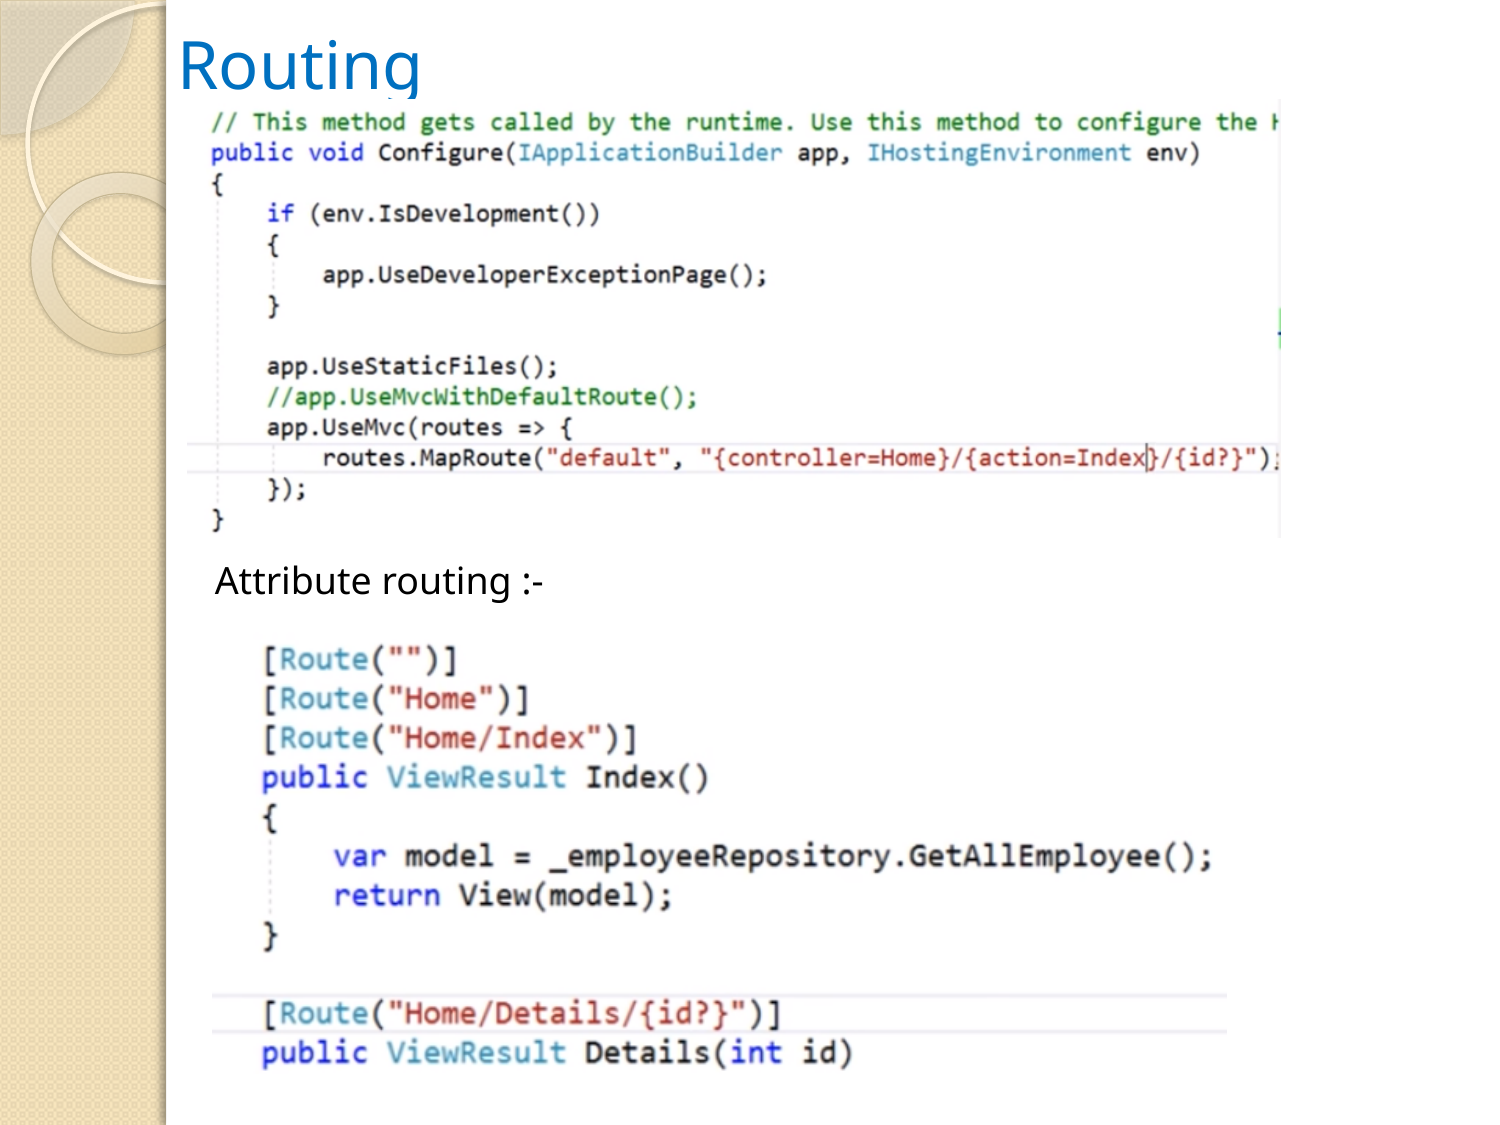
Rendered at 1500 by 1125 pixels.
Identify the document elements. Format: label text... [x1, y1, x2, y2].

text_box Attribute routing :- [199, 549, 863, 610]
picture [212, 624, 1227, 1074]
title Routing [162, 0, 1393, 125]
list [187, 99, 1281, 538]
